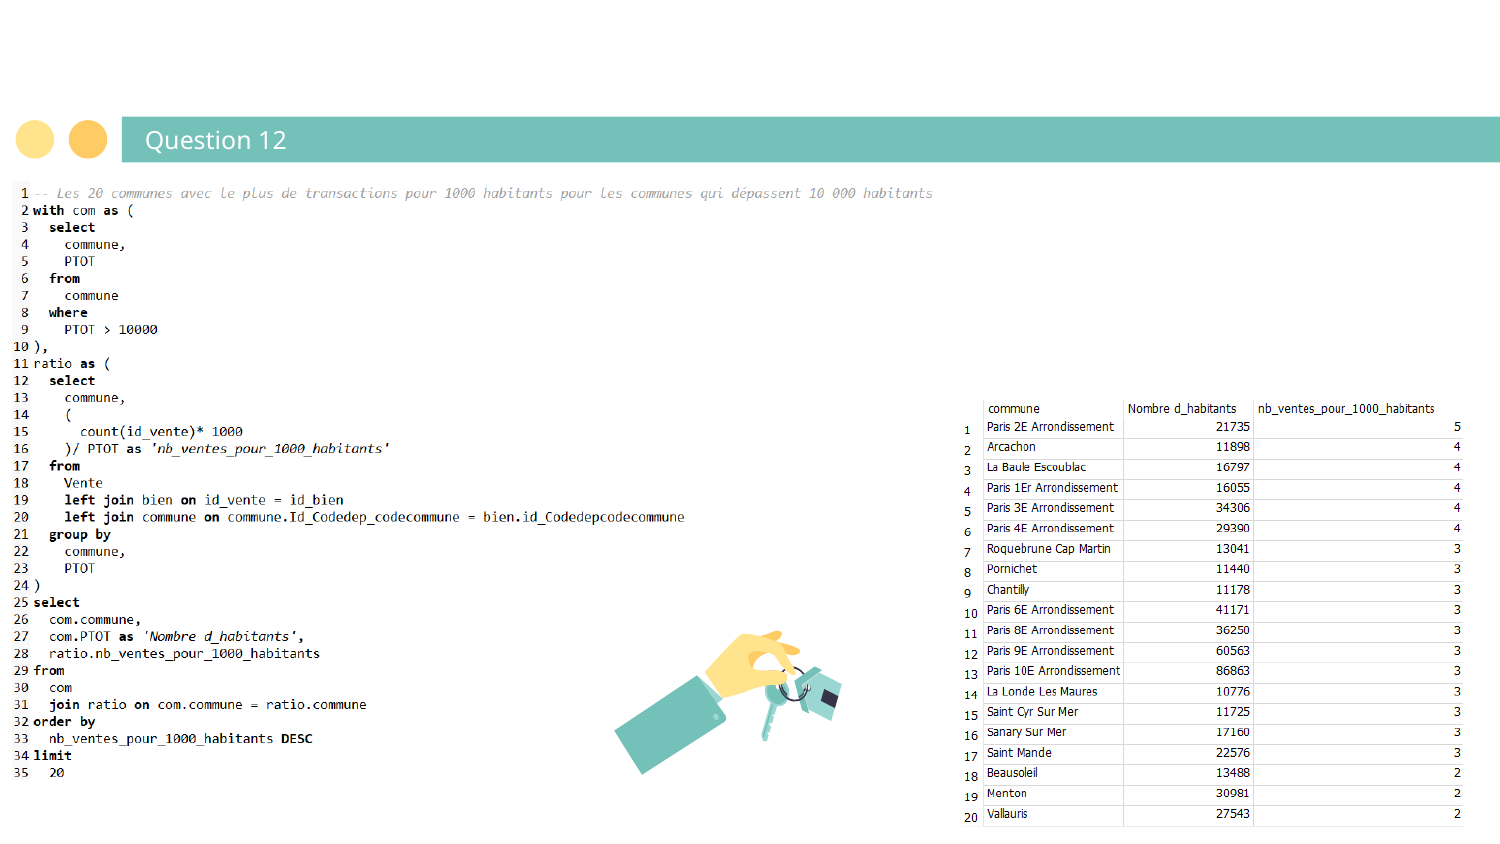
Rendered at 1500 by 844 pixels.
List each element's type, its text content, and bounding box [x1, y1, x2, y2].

picture [962, 400, 1463, 827]
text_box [609, 642, 841, 754]
picture [12, 180, 938, 781]
title Question 12 [129, 118, 952, 170]
